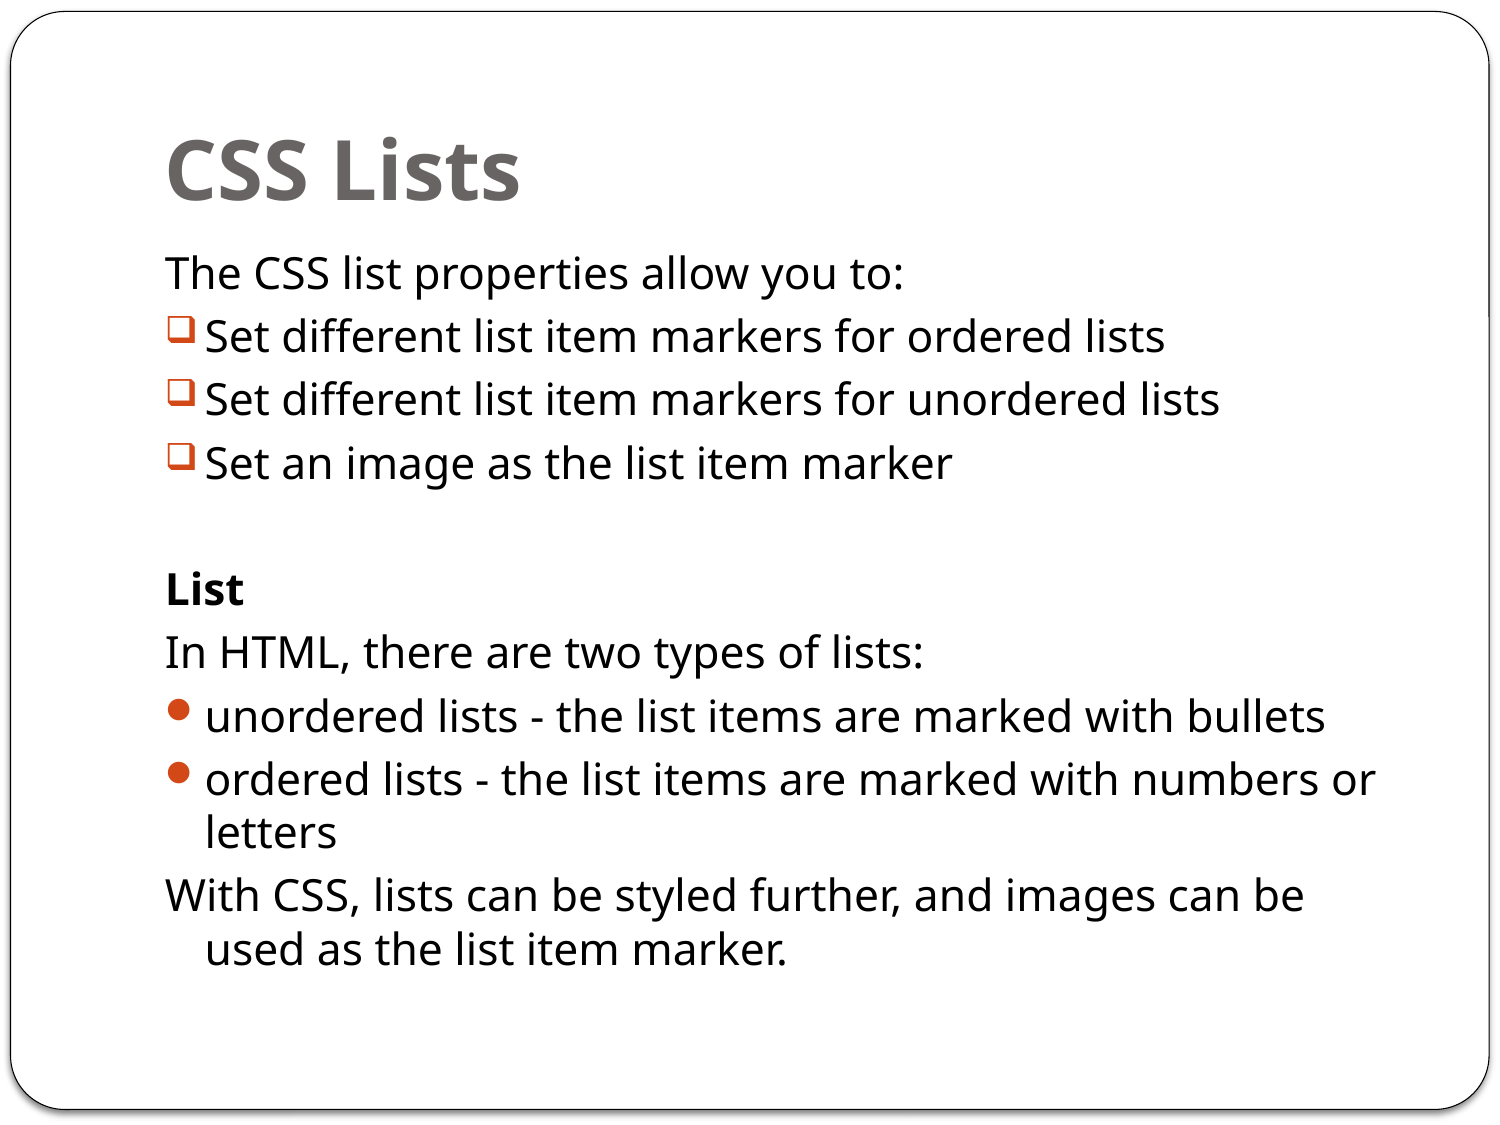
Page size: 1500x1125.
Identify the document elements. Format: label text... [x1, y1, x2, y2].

title CSS Lists [150, 45, 1425, 233]
list The CSS list properties allow you to: Set different list item markers for ordered lists Set different list item markers for unordered lists Set an image as the list item marker List In HTML, there are two types of lists: unordered lists - the list items are marked with bullets ordered lists - the list items are marked with numbers or letters With CSS, lists can be styled further, and images can be used as the list item marker. [150, 237, 1425, 988]
